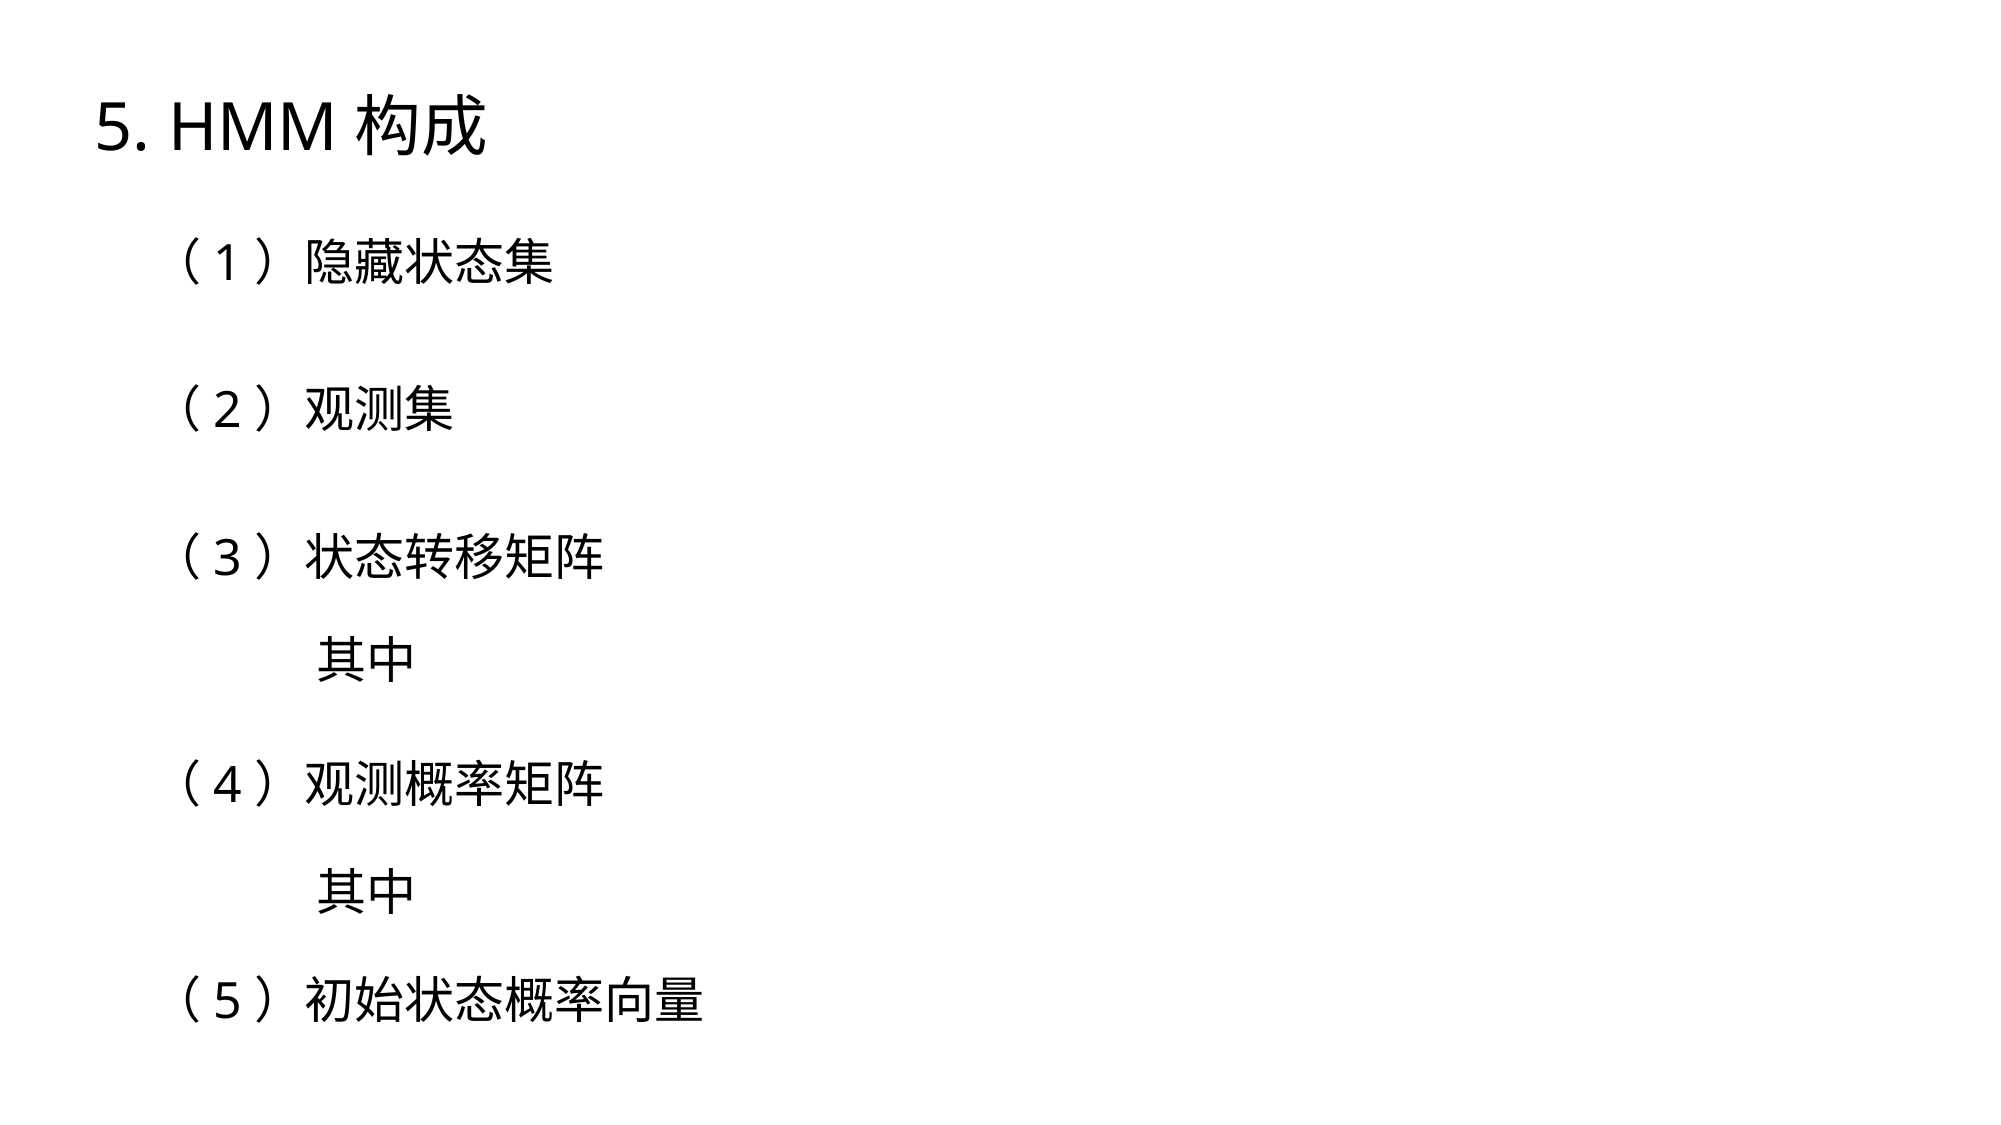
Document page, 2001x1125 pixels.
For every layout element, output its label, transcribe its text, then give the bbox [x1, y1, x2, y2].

text_box 5. HMM构成 [79, 76, 1032, 172]
